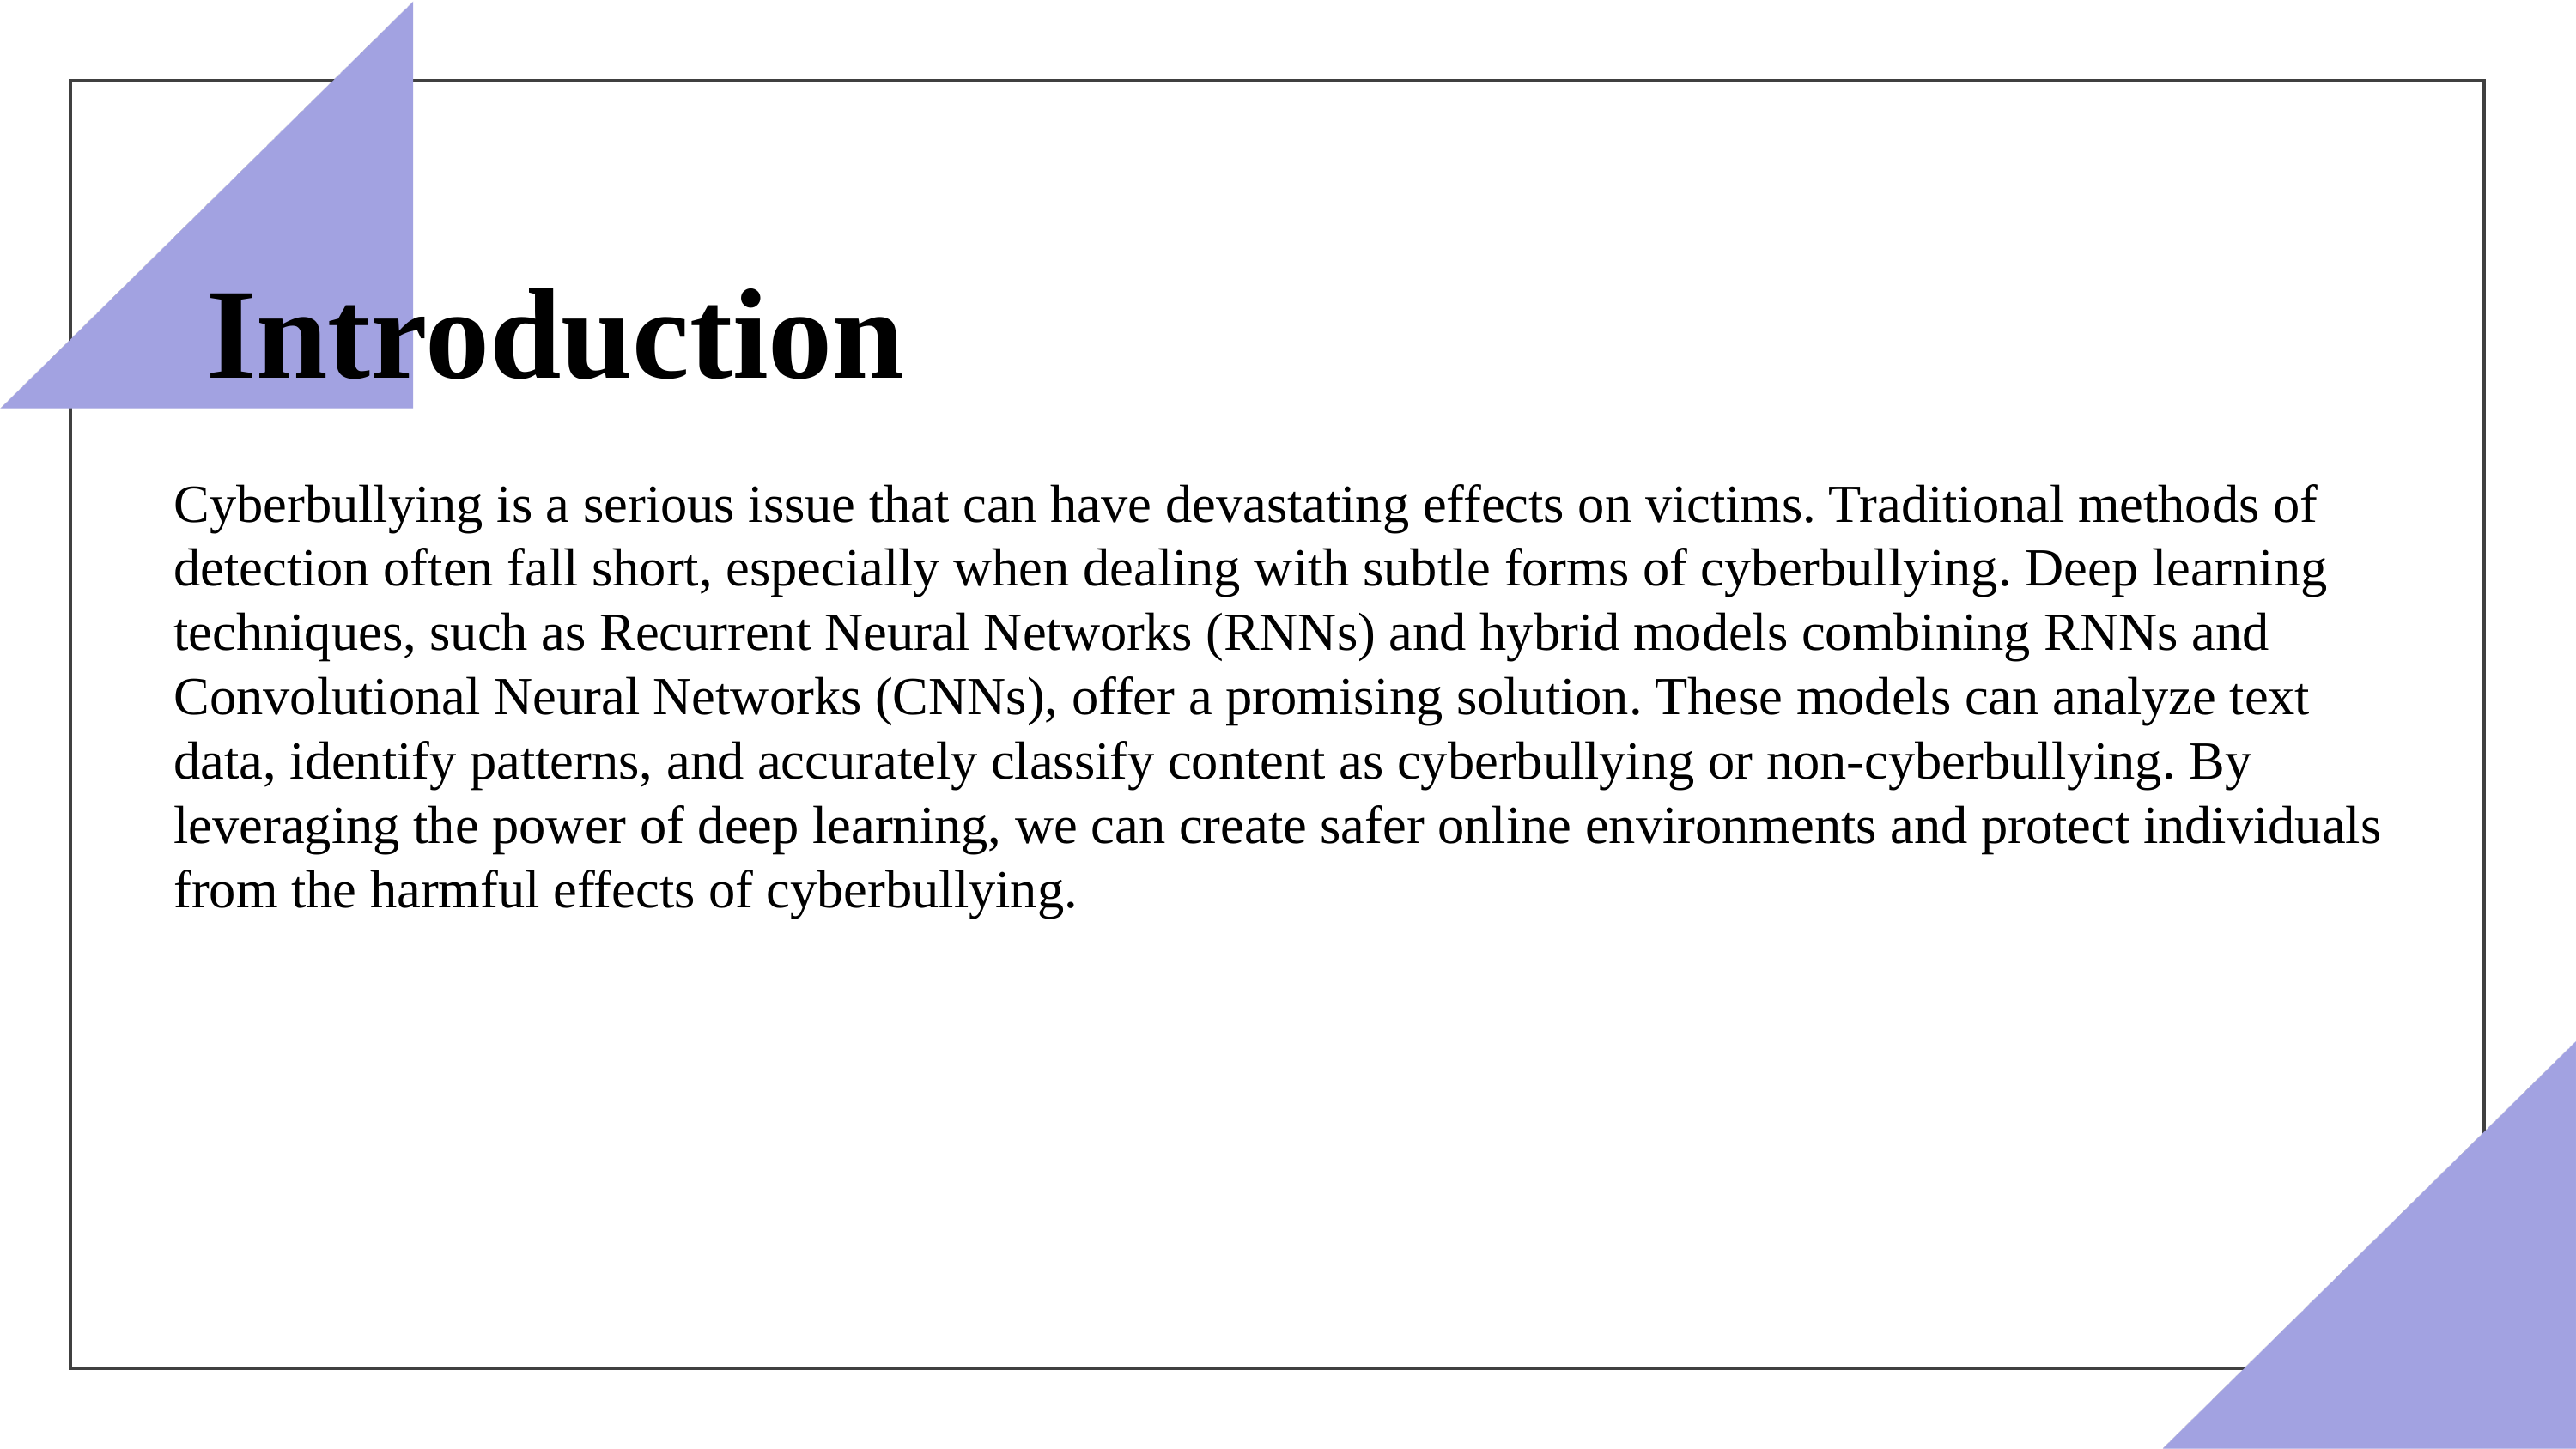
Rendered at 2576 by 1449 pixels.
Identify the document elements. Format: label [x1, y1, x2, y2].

text_box [0, 0, 414, 409]
text_box [2162, 1040, 2576, 1449]
text_box [70, 64, 2485, 1369]
